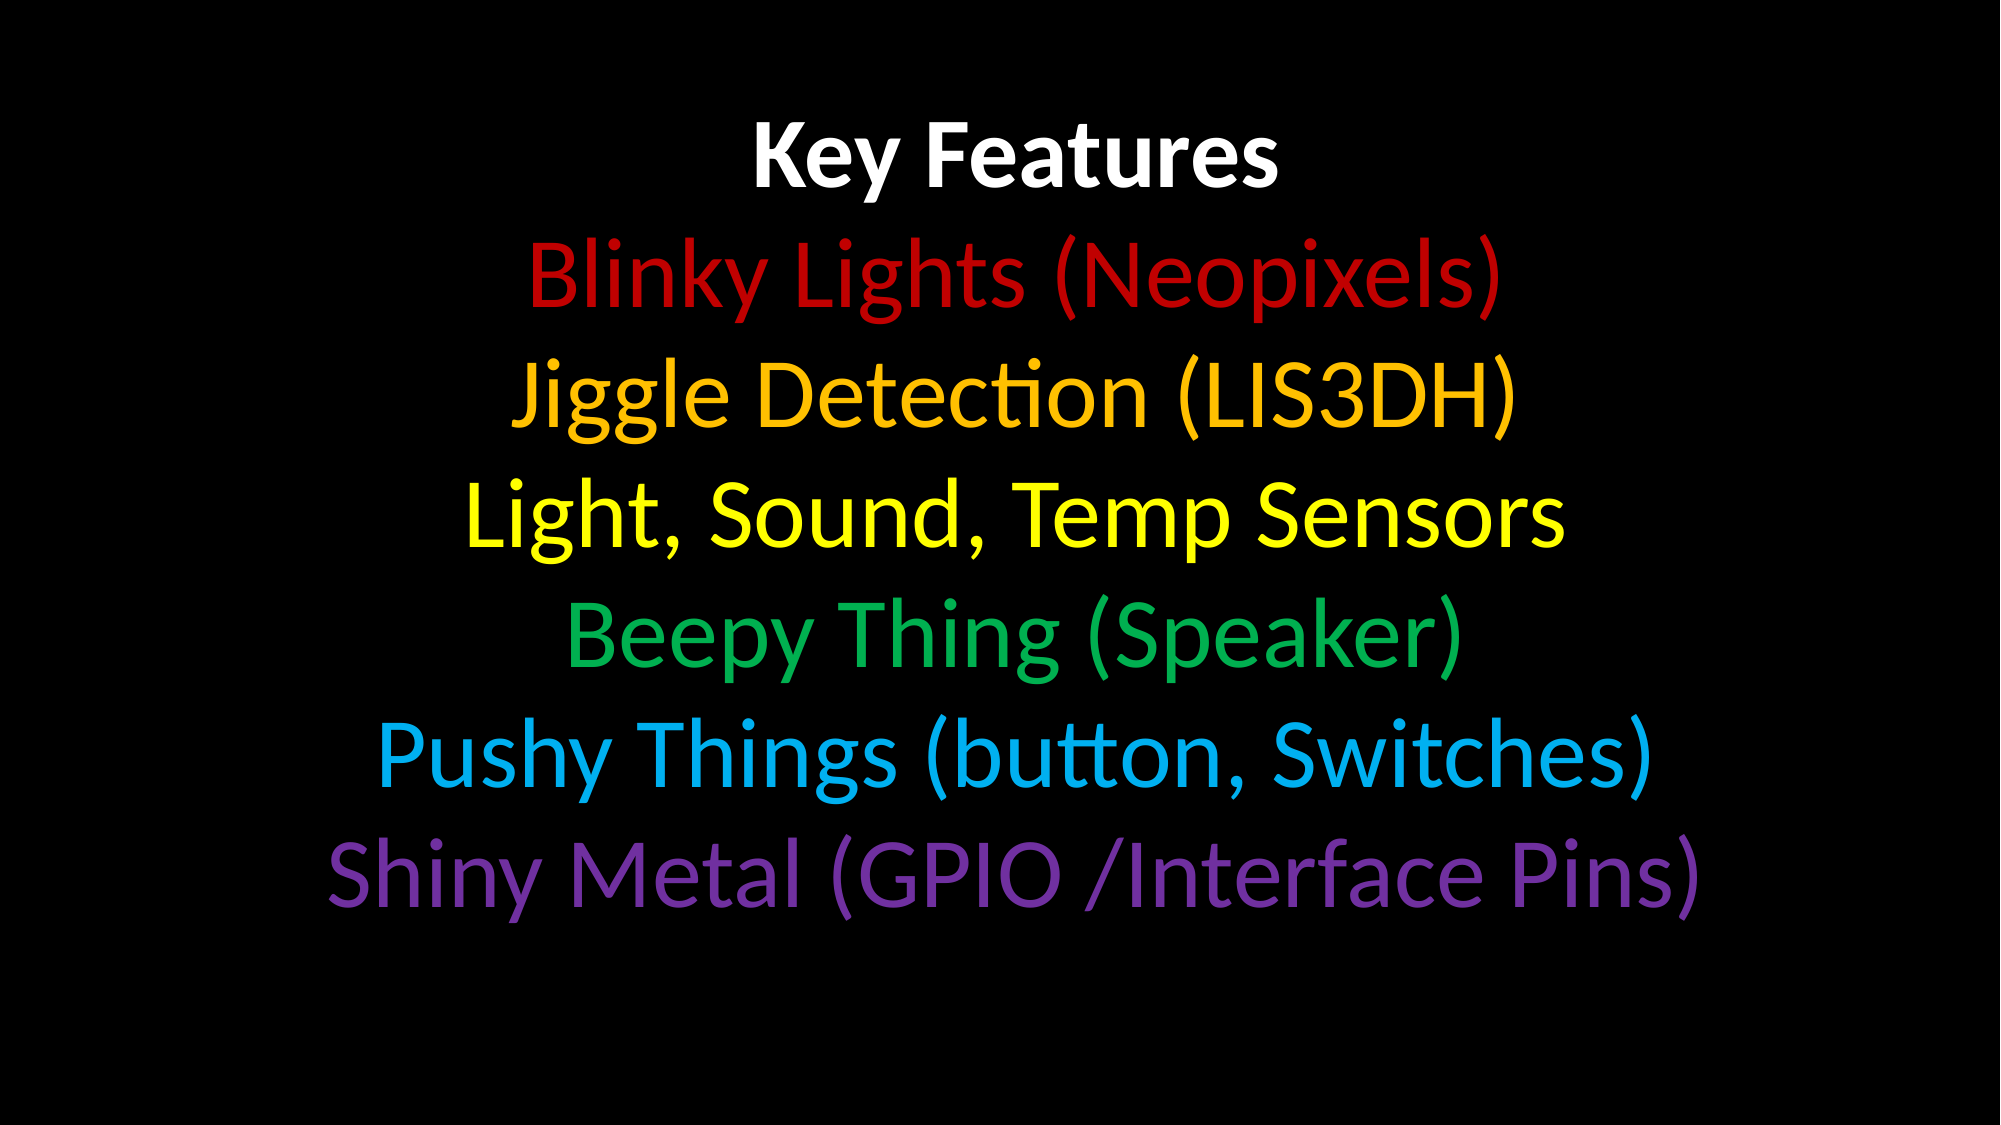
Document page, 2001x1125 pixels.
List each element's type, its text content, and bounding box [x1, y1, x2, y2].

title Key Features Blinky Lights (Neopixels) Jiggle Detection (LIS3DH) Light, Sound, Temp Sensors Beepy Thing (Speaker) Pushy Things (button, Switches) Shiny Metal (GPIO /Interface Pins) [116, 87, 1917, 1048]
